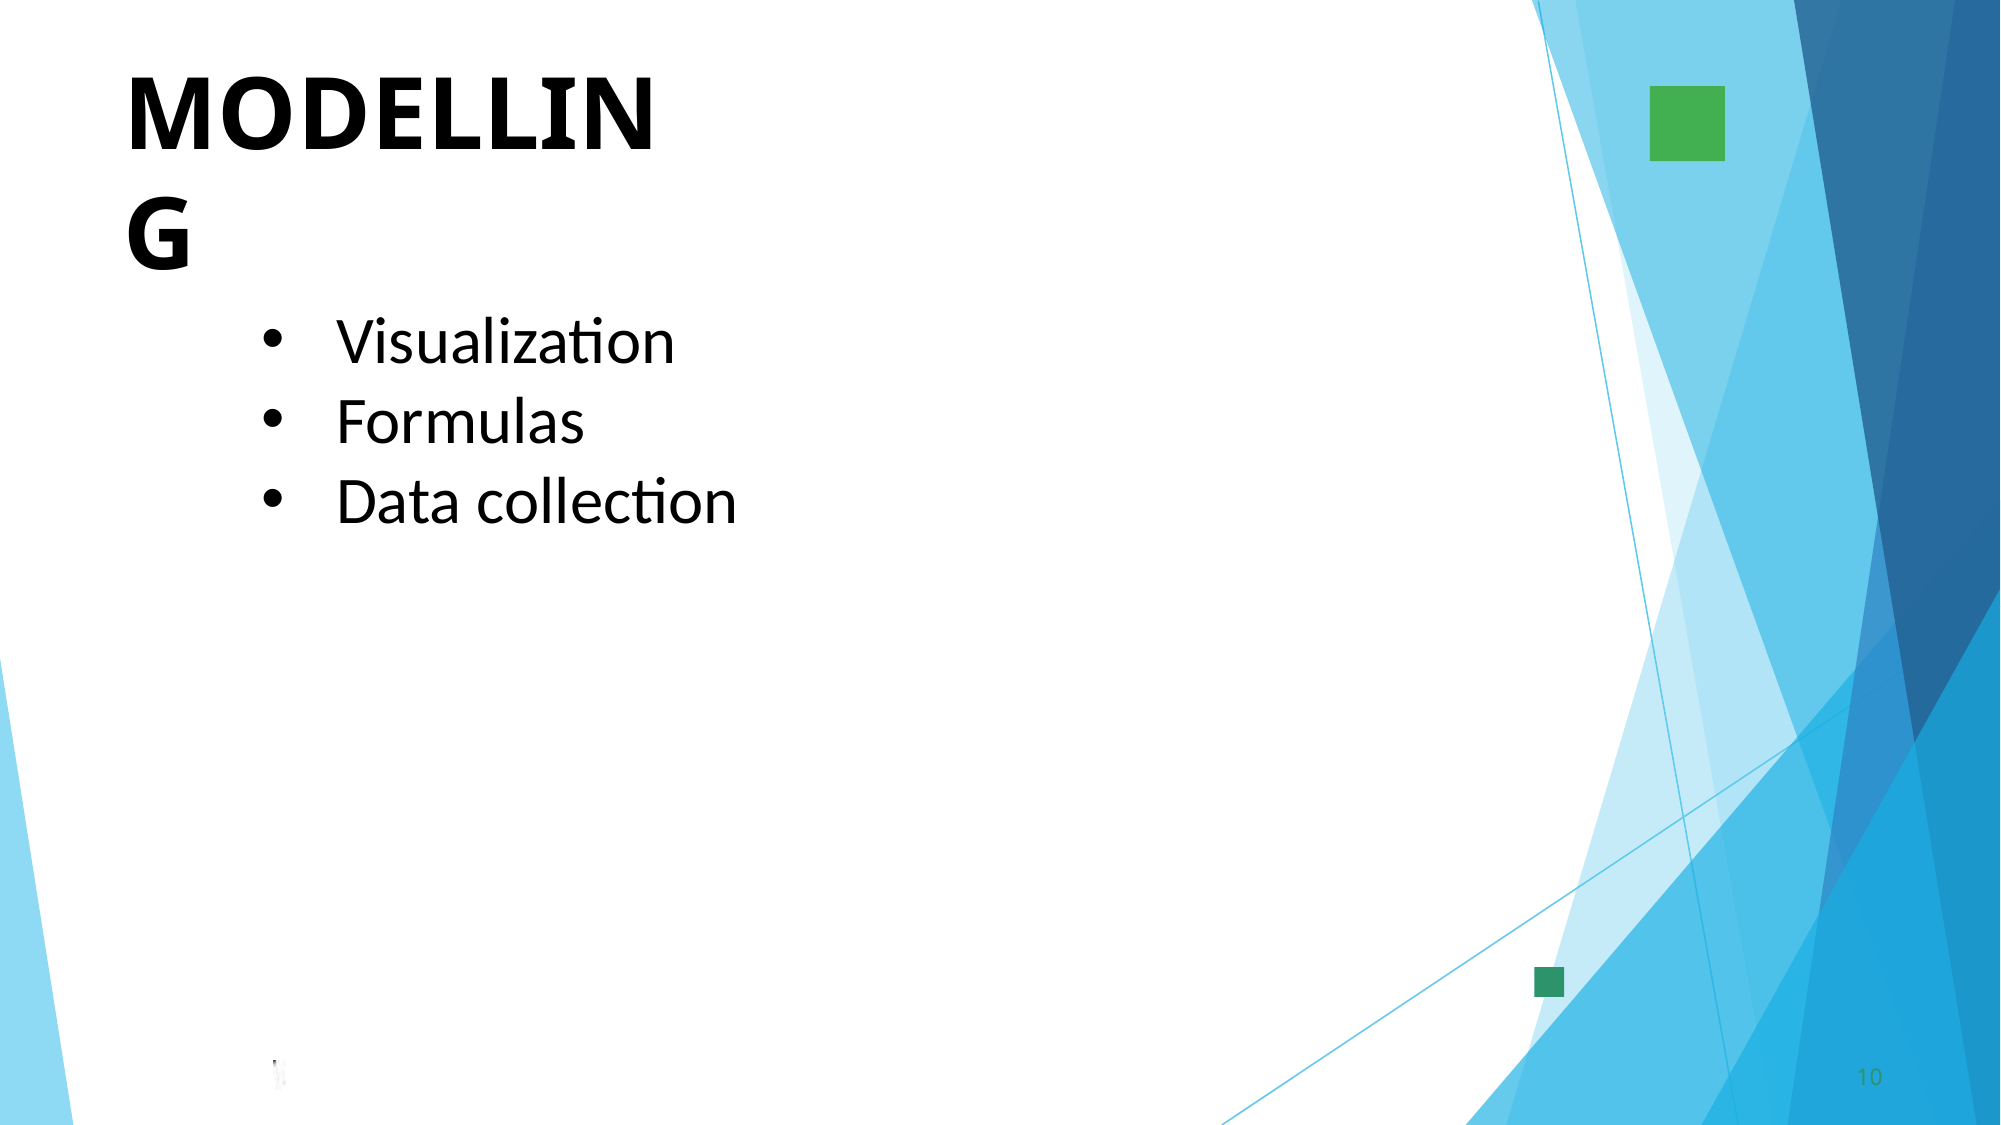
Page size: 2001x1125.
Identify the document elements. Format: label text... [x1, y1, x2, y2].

text_box Visualization Formulas Data collection [246, 289, 1247, 545]
text_box 10 [1849, 1061, 1888, 1095]
text_box MODELLING [121, 47, 664, 290]
picture [273, 1060, 286, 1090]
text_box [1534, 967, 1565, 997]
text_box [1649, 86, 1725, 162]
